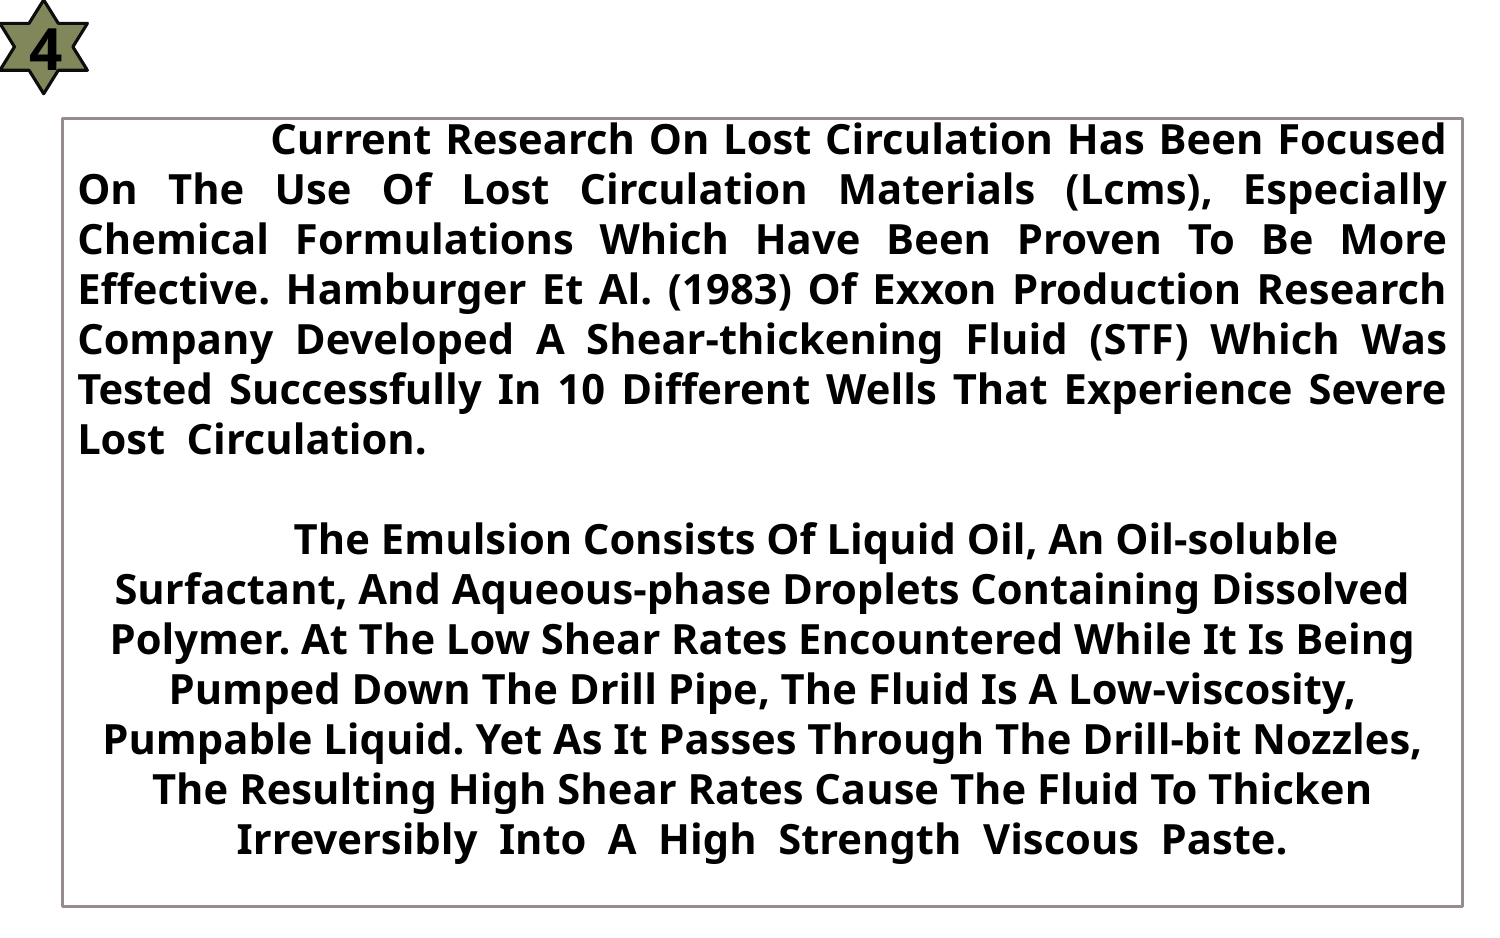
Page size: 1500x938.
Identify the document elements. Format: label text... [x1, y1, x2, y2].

text_box Current Research On Lost Circulation Has Been Focused On The Use Of Lost Circulation Materials (Lcms), Especially Chemical Formulations Which Have Been Proven To Be More Effective. Hamburger Et Al. (1983) Of Exxon Production Research Company Developed A Shear-thickening Fluid (STF) Which Was Tested Successfully In 10 Different Wells That Experience Severe Lost Circulation. The Emulsion Consists Of Liquid Oil, An Oil-soluble Surfactant, And Aqueous-phase Droplets Containing Dissolved Polymer. At The Low Shear Rates Encountered While It Is Being Pumped Down The Drill Pipe, The Fluid Is A Low-viscosity, Pumpable Liquid. Yet As It Passes Through The Drill-bit Nozzles, The Resulting High Shear Rates Cause The Fluid To Thicken Irreversibly Into A High Strength Viscous Paste. [61, 117, 1464, 908]
text_box 4 [0, 0, 89, 96]
